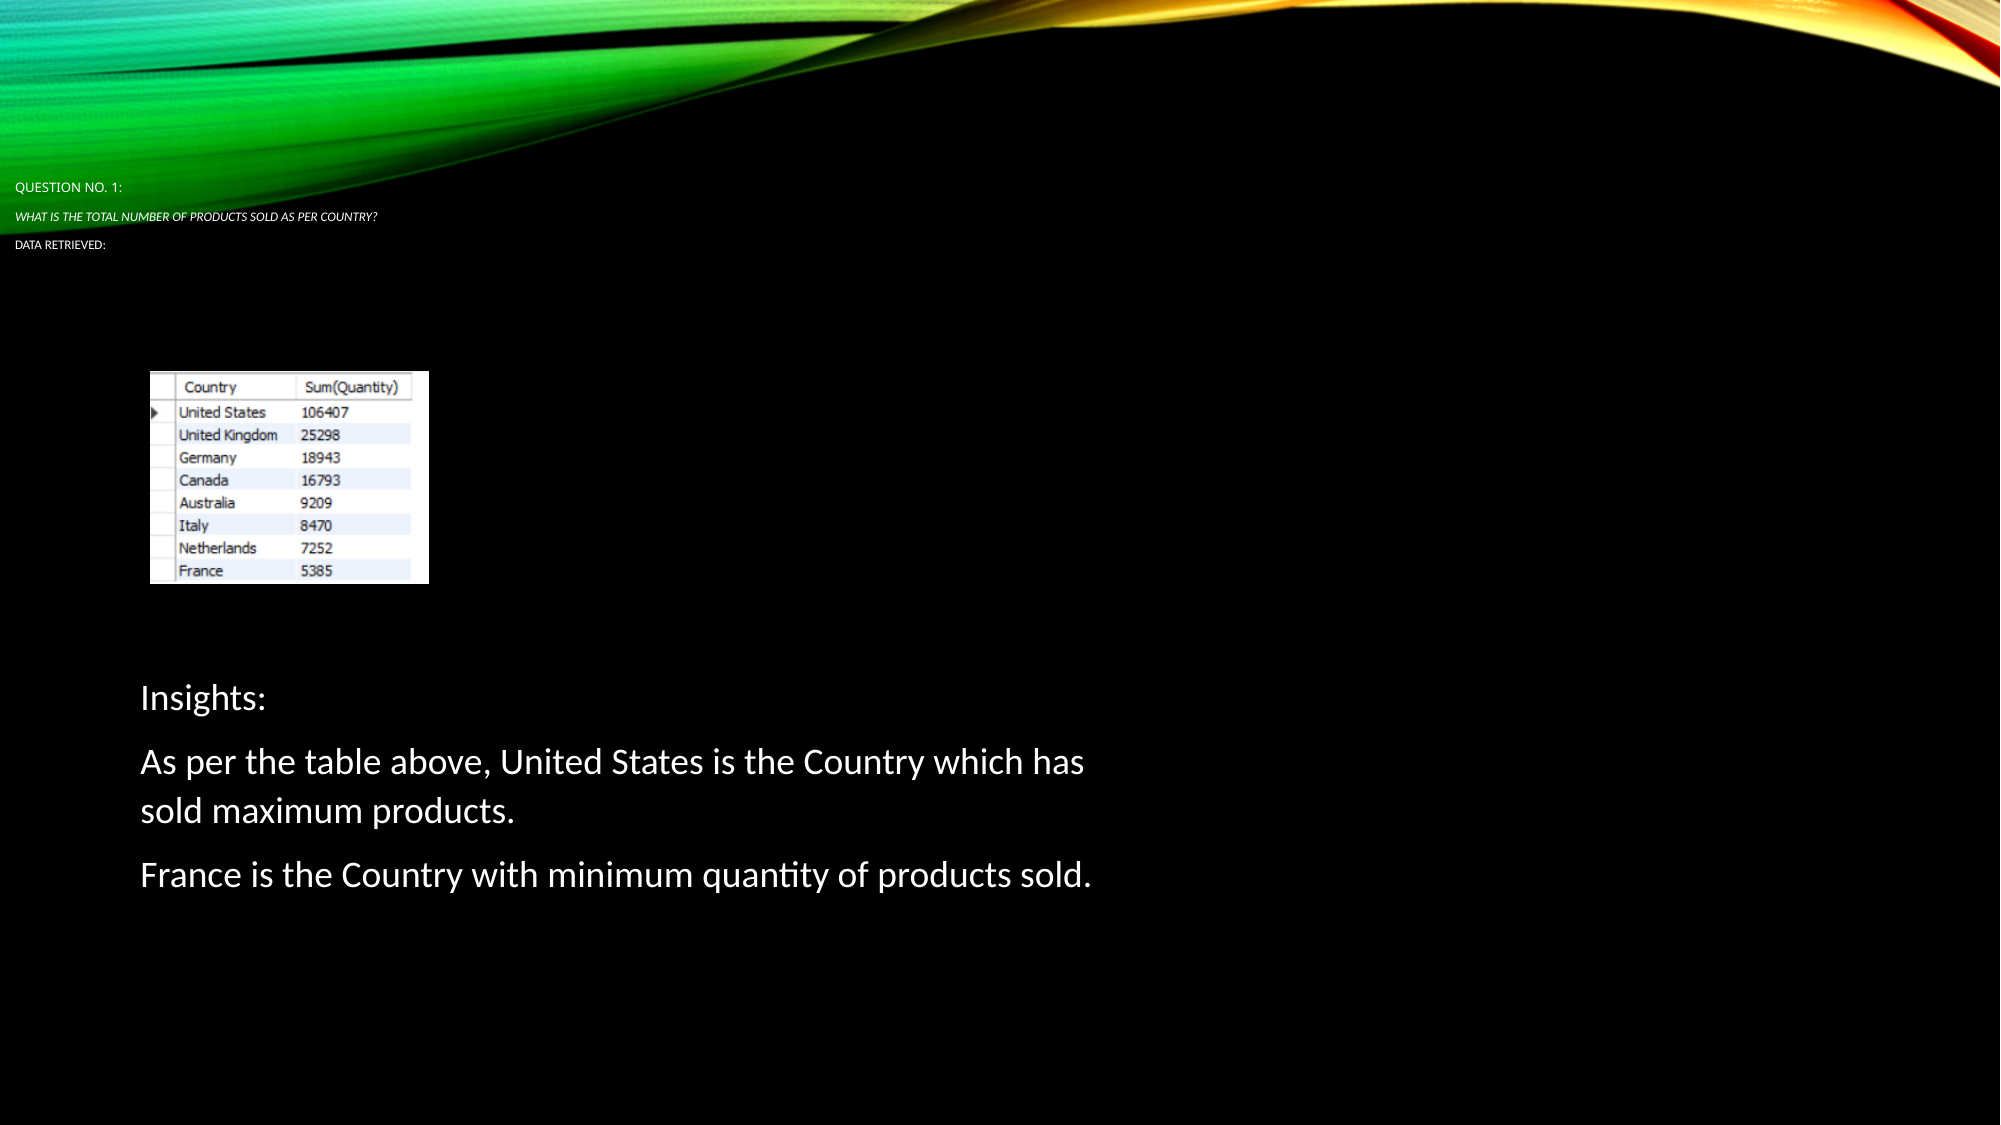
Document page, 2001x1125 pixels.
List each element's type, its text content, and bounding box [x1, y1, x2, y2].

picture [0, 0, 2000, 237]
subtitle [0, 622, 1586, 943]
text_box Insights: As per the table above, United States is the Country which has sold maximum products. France is the Country with minimum quantity of products sold. [125, 662, 1129, 903]
picture [149, 371, 430, 584]
title Question No. 1: What is the total number of products sold as per country? Data Retrieved: [0, 159, 1225, 260]
